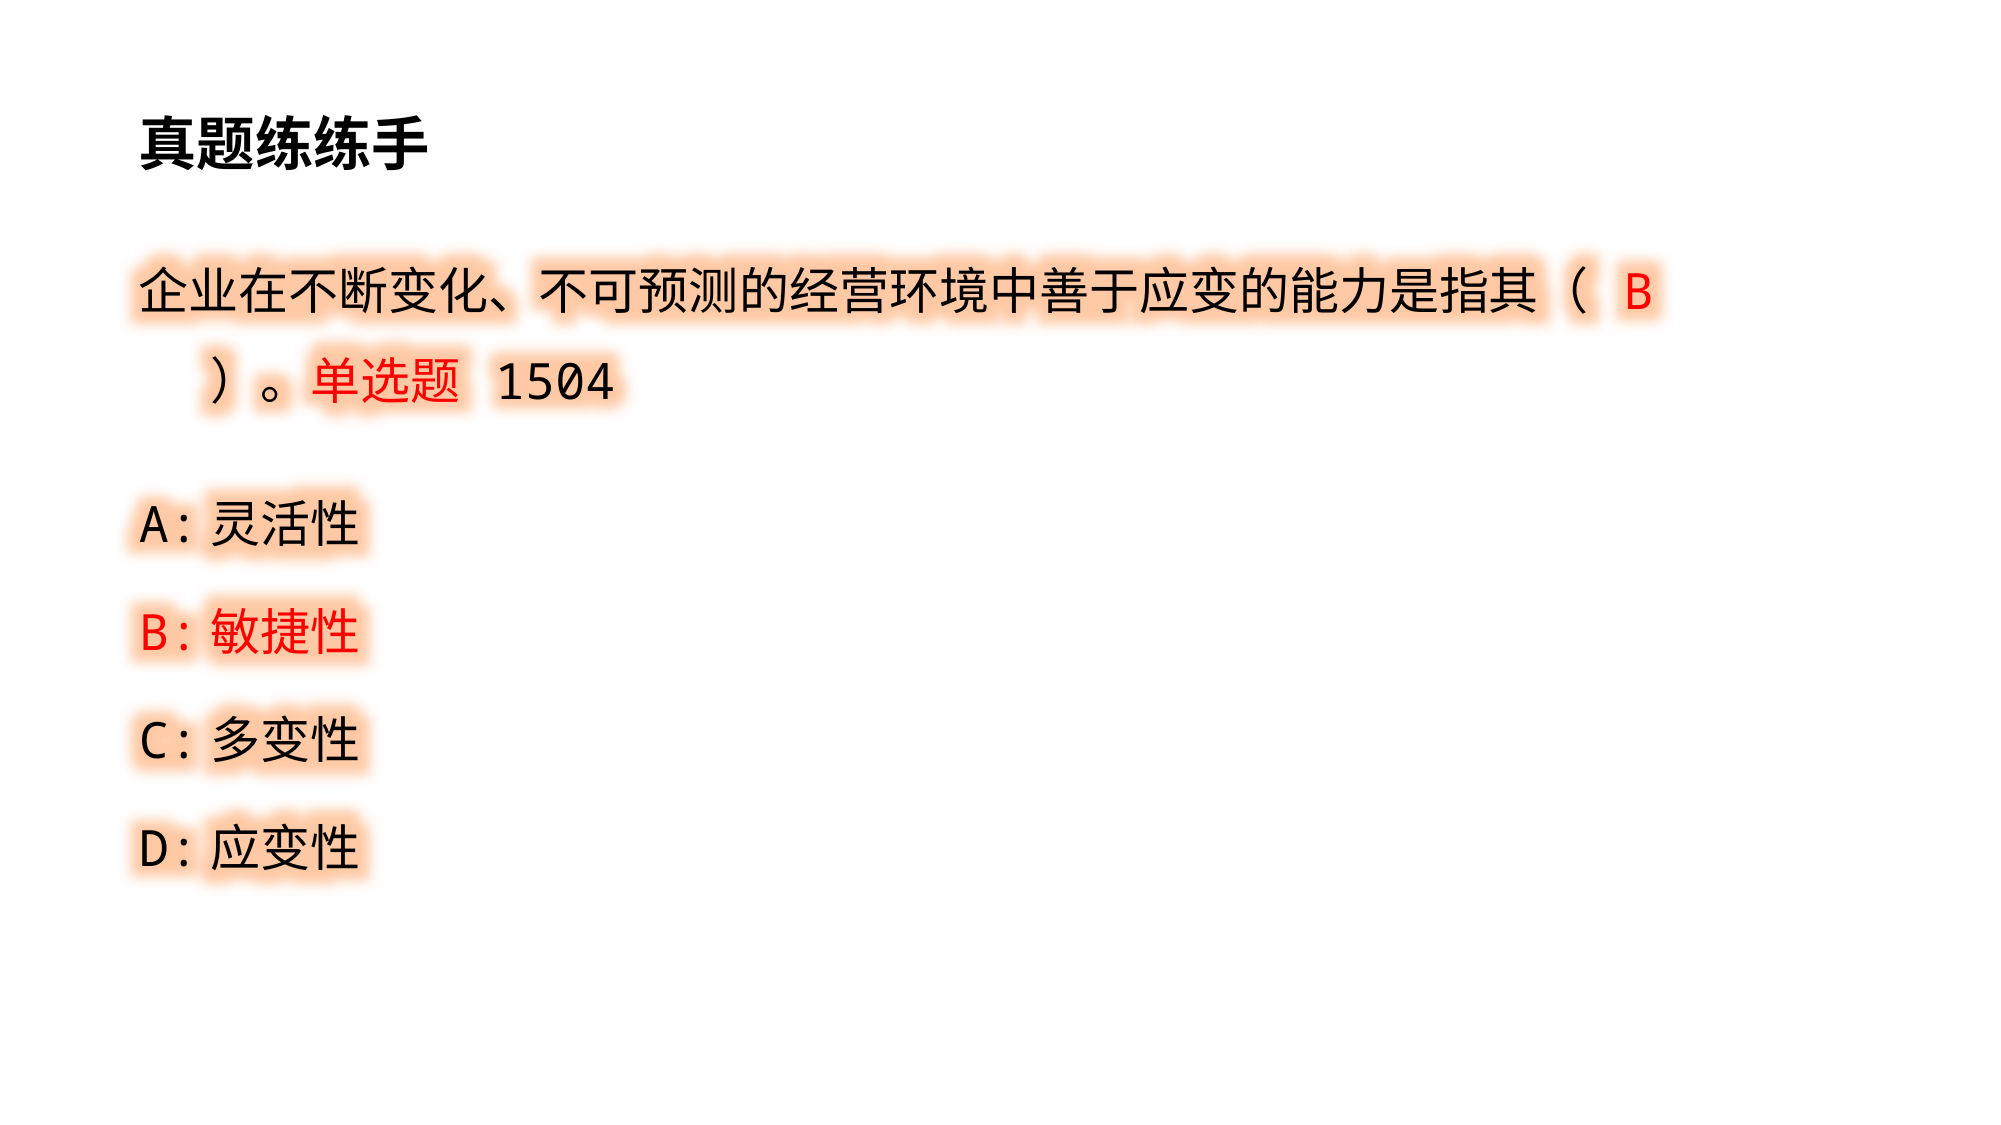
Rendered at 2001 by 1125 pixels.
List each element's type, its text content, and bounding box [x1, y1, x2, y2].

text_box 7.2.2.4 投资决策的方法（单选★） [113, 212, 1847, 1055]
text_box 真题练练手 [120, 97, 1568, 187]
text_box 7.2 企业财务管理的内容 [117, 216, 1843, 1051]
text_box 企业在不断变化、不可预测的经营环境中善于应变的能力是指其（ B ）。单选题 1504 A:灵活性 B:敏捷性 C:多变性 D:应变性 [120, 219, 1839, 1047]
